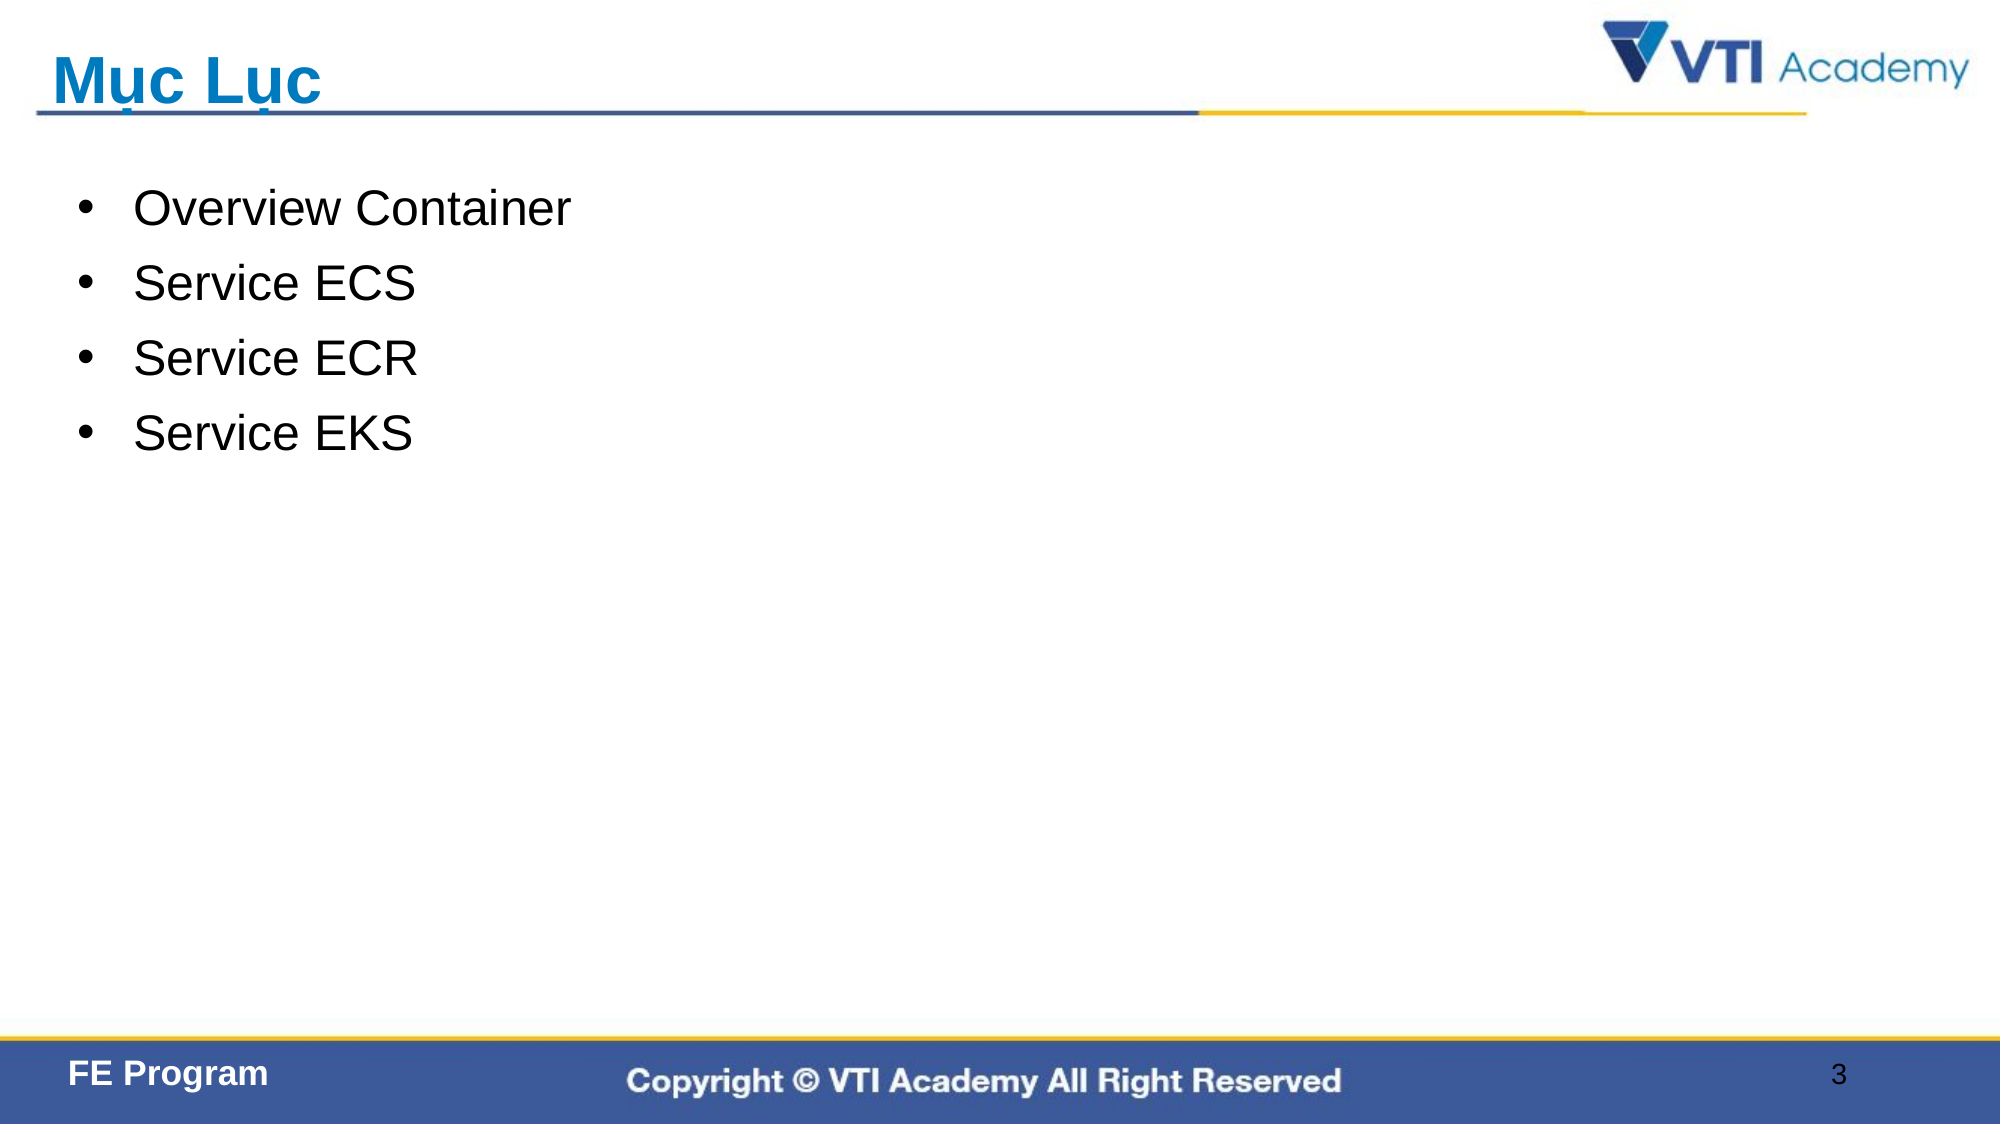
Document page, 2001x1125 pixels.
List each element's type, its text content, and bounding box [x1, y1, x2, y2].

title Mục Lục [37, 37, 1763, 127]
list Overview Container Service ECS Service ECR Service EKS [62, 174, 1788, 889]
slide_number 3 [1412, 1042, 1863, 1103]
picture [0, 1, 2000, 1124]
